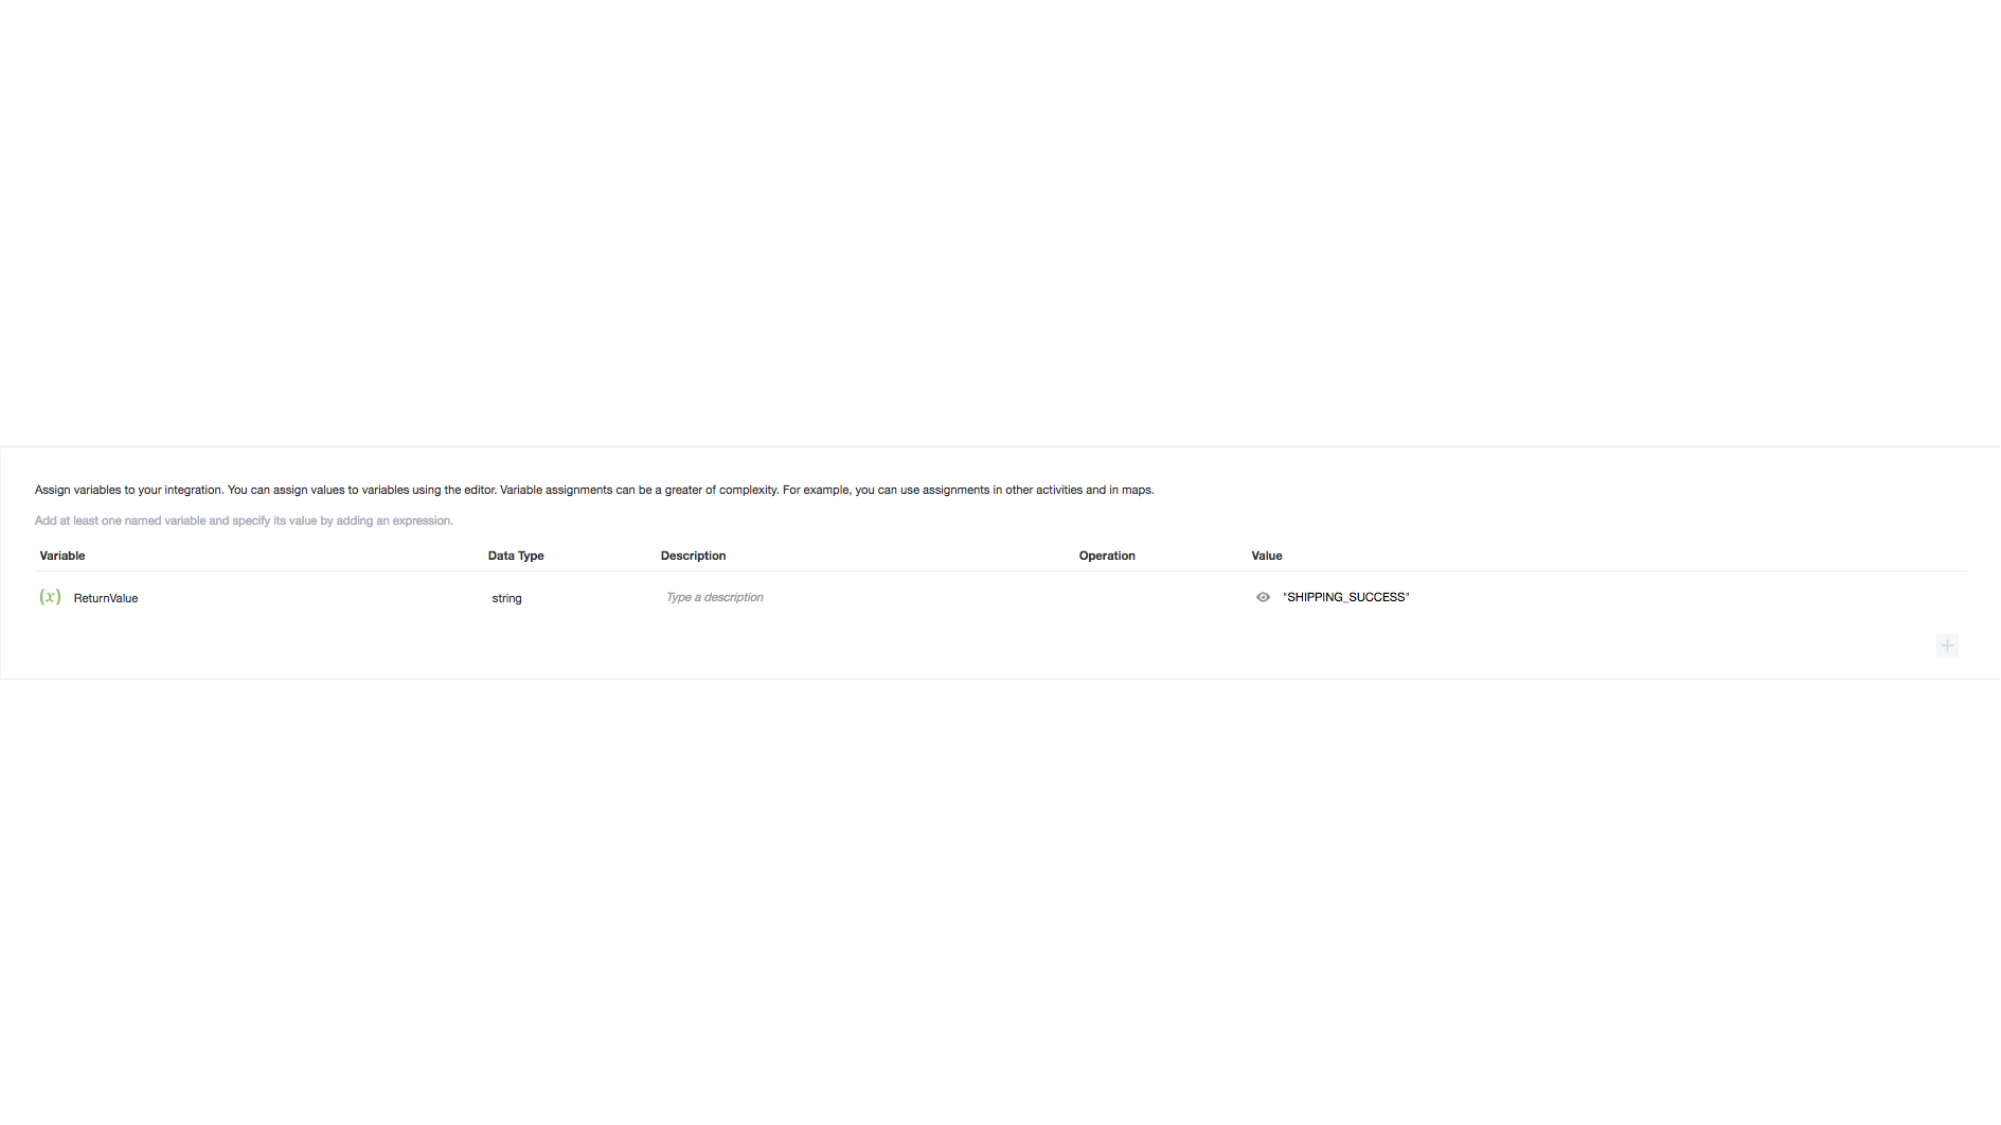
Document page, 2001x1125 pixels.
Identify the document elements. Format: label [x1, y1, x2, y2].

picture [0, 445, 2000, 680]
